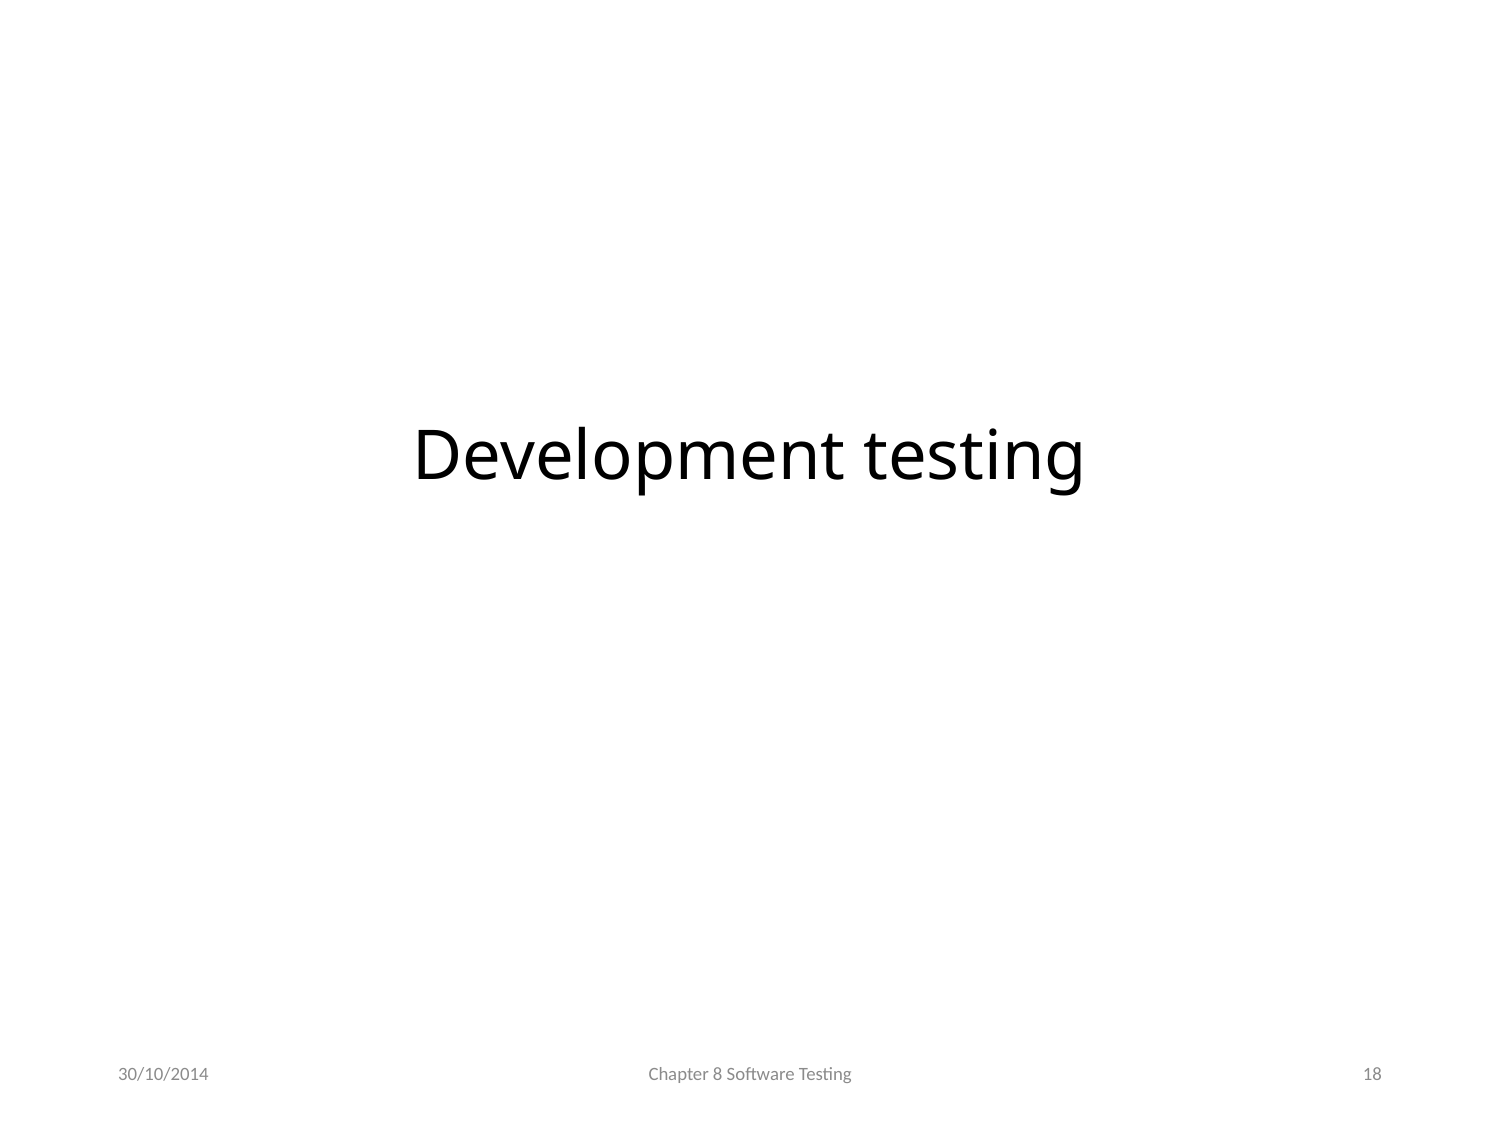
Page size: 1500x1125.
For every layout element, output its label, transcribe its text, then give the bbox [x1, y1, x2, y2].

slide_number 18 [1059, 1042, 1397, 1103]
footer Chapter 8 Software Testing [496, 1042, 1004, 1103]
title Development testing [75, 363, 1425, 552]
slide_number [103, 1042, 441, 1103]
